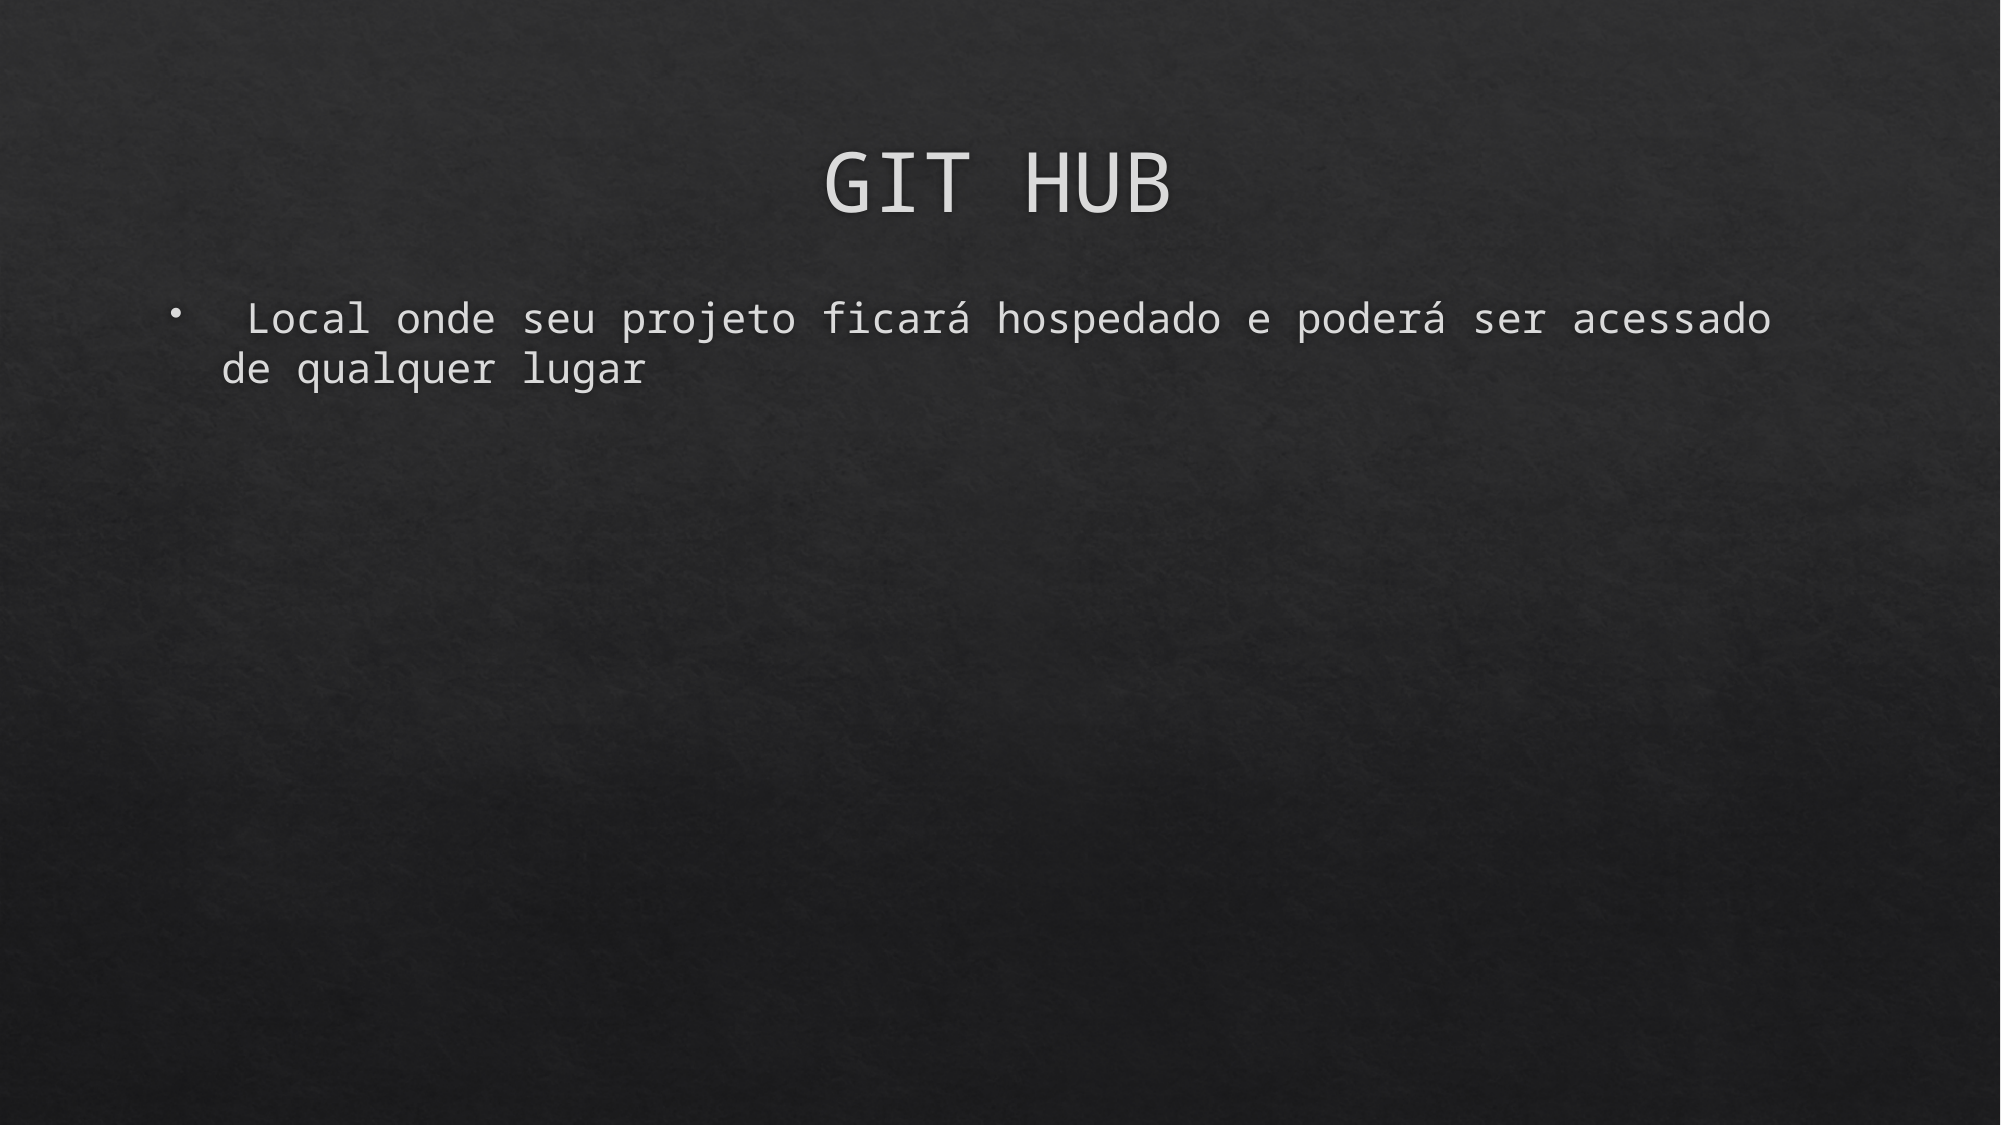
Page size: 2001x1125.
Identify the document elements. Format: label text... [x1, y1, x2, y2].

title GIT HUB [149, 99, 1849, 260]
list Local onde seu projeto ficará hospedado e poderá ser acessado de qualquer lugar [149, 284, 1849, 950]
